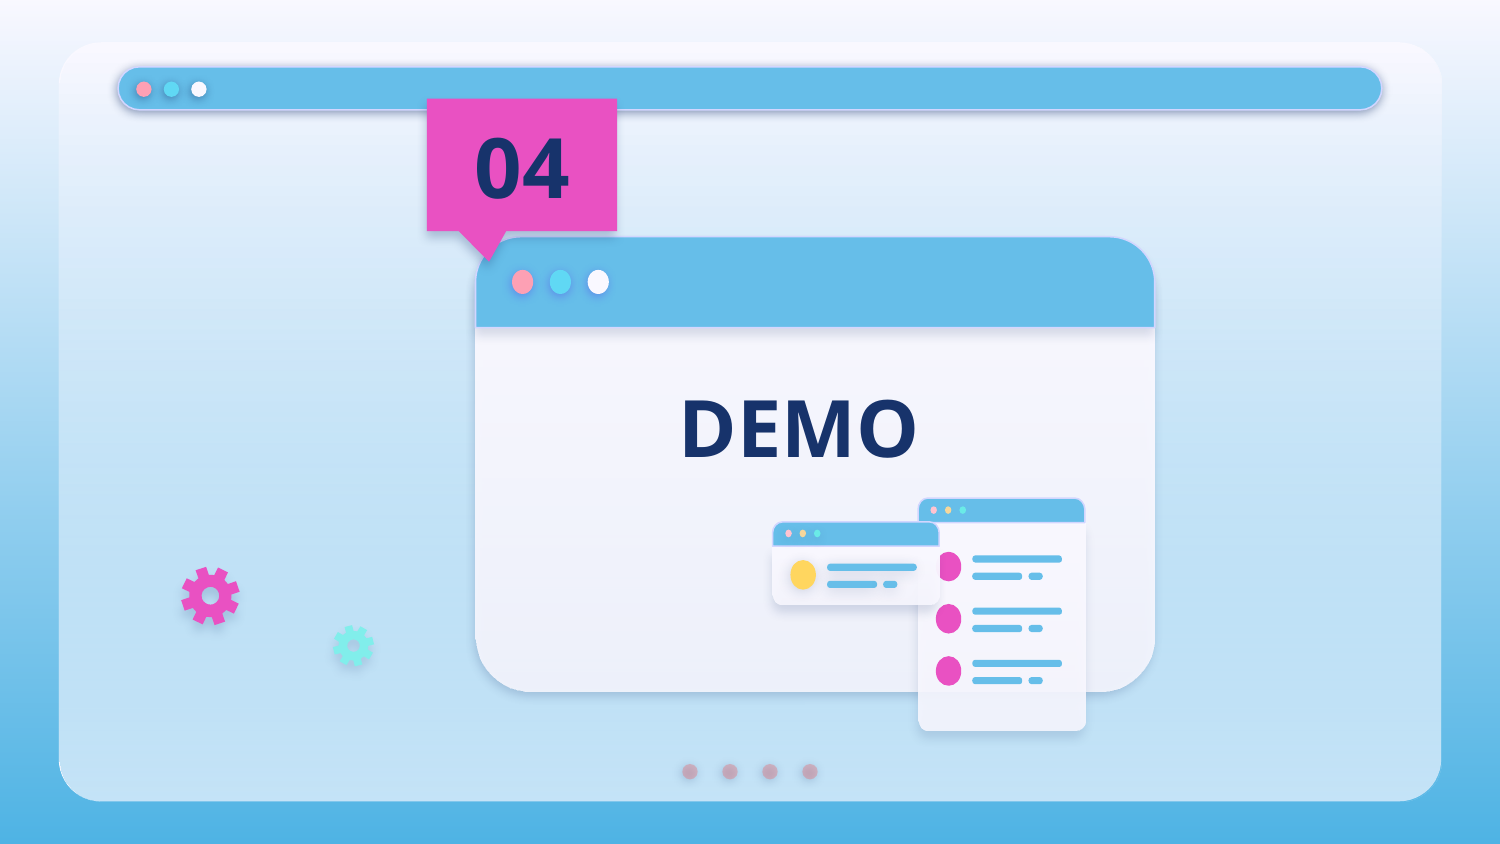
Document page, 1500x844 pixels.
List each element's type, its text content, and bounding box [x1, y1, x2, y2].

text_box [426, 98, 618, 243]
text_box [181, 566, 240, 626]
title 04 [450, 103, 594, 227]
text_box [475, 236, 1155, 692]
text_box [772, 497, 1086, 731]
text_box [332, 625, 375, 667]
